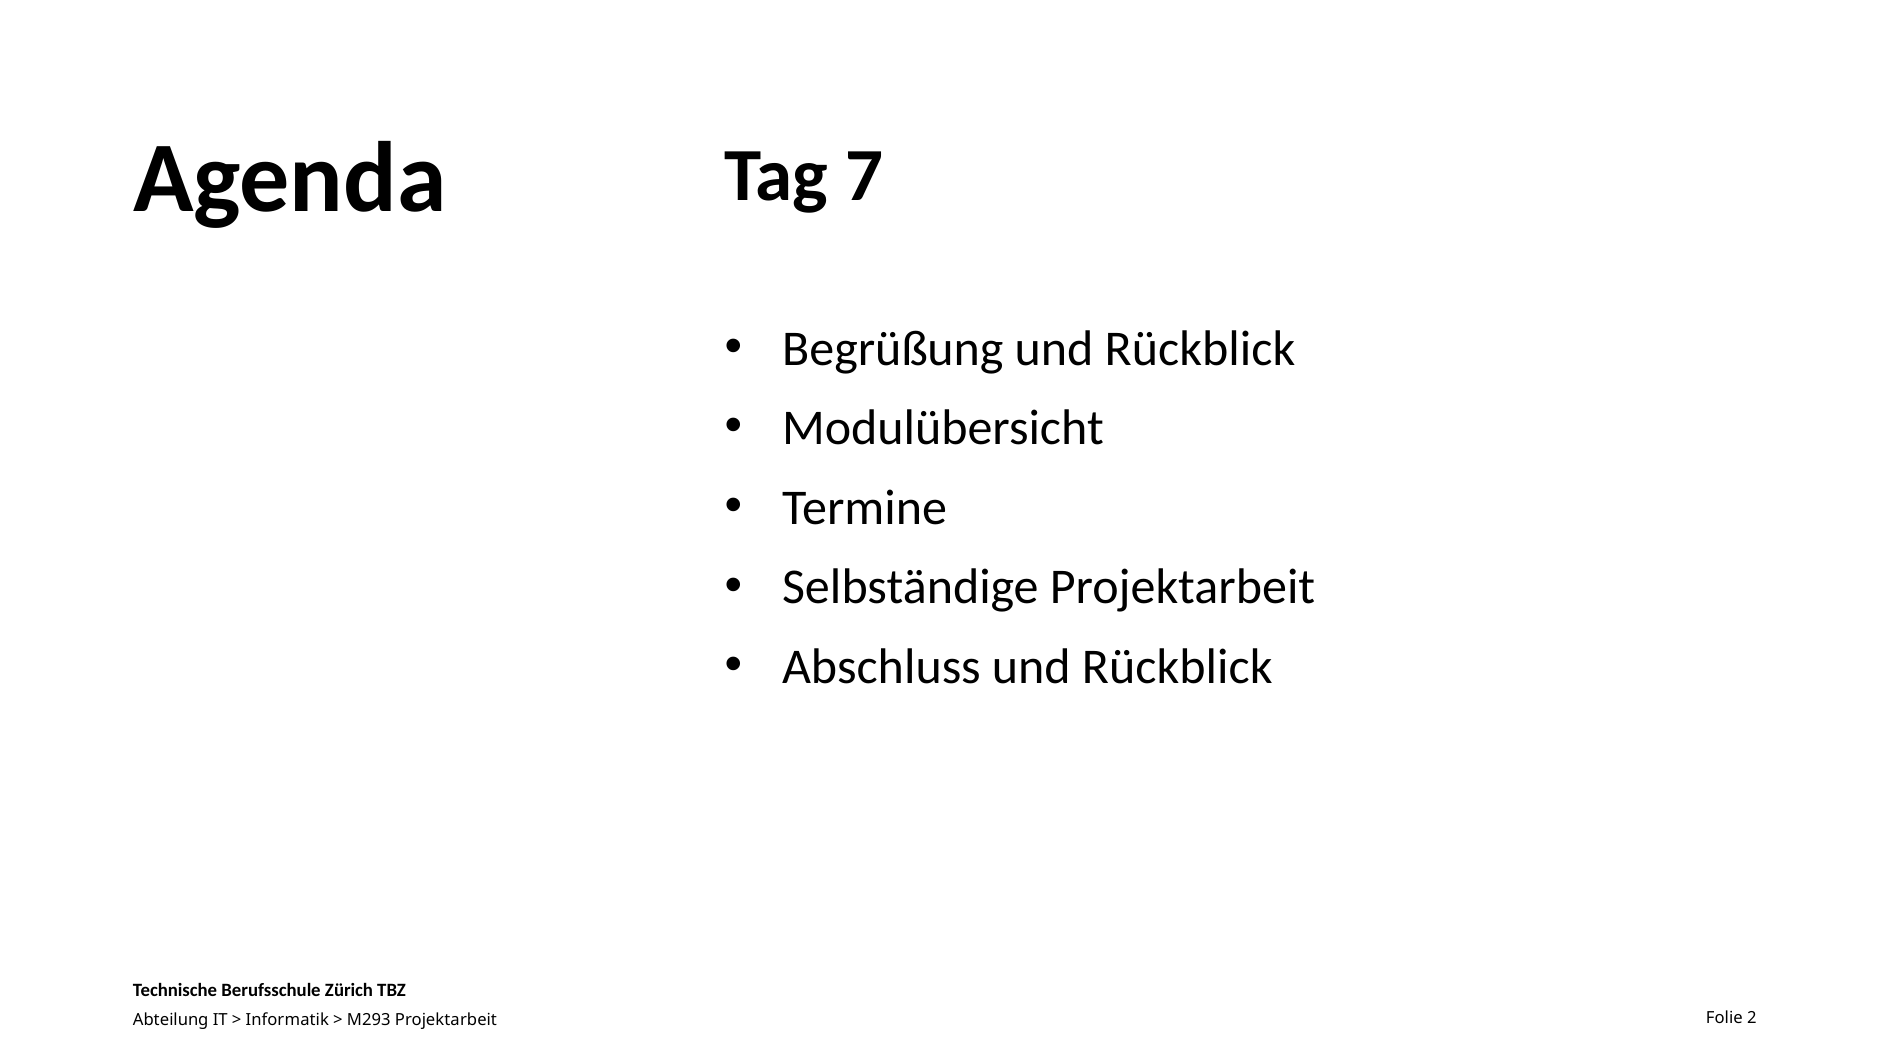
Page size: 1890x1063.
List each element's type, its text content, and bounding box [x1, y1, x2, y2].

title Agenda [118, 118, 650, 355]
footer Abteilung IT > Informatik > M293 Projektarbeit [118, 1003, 944, 1034]
slide_number Folie 2 [944, 1003, 1772, 1034]
list Tag 7 Begrüßung und Rückblick Modulübersicht Termine Selbständige Projektarbeit Abschluss und Rückblick [708, 118, 1772, 945]
